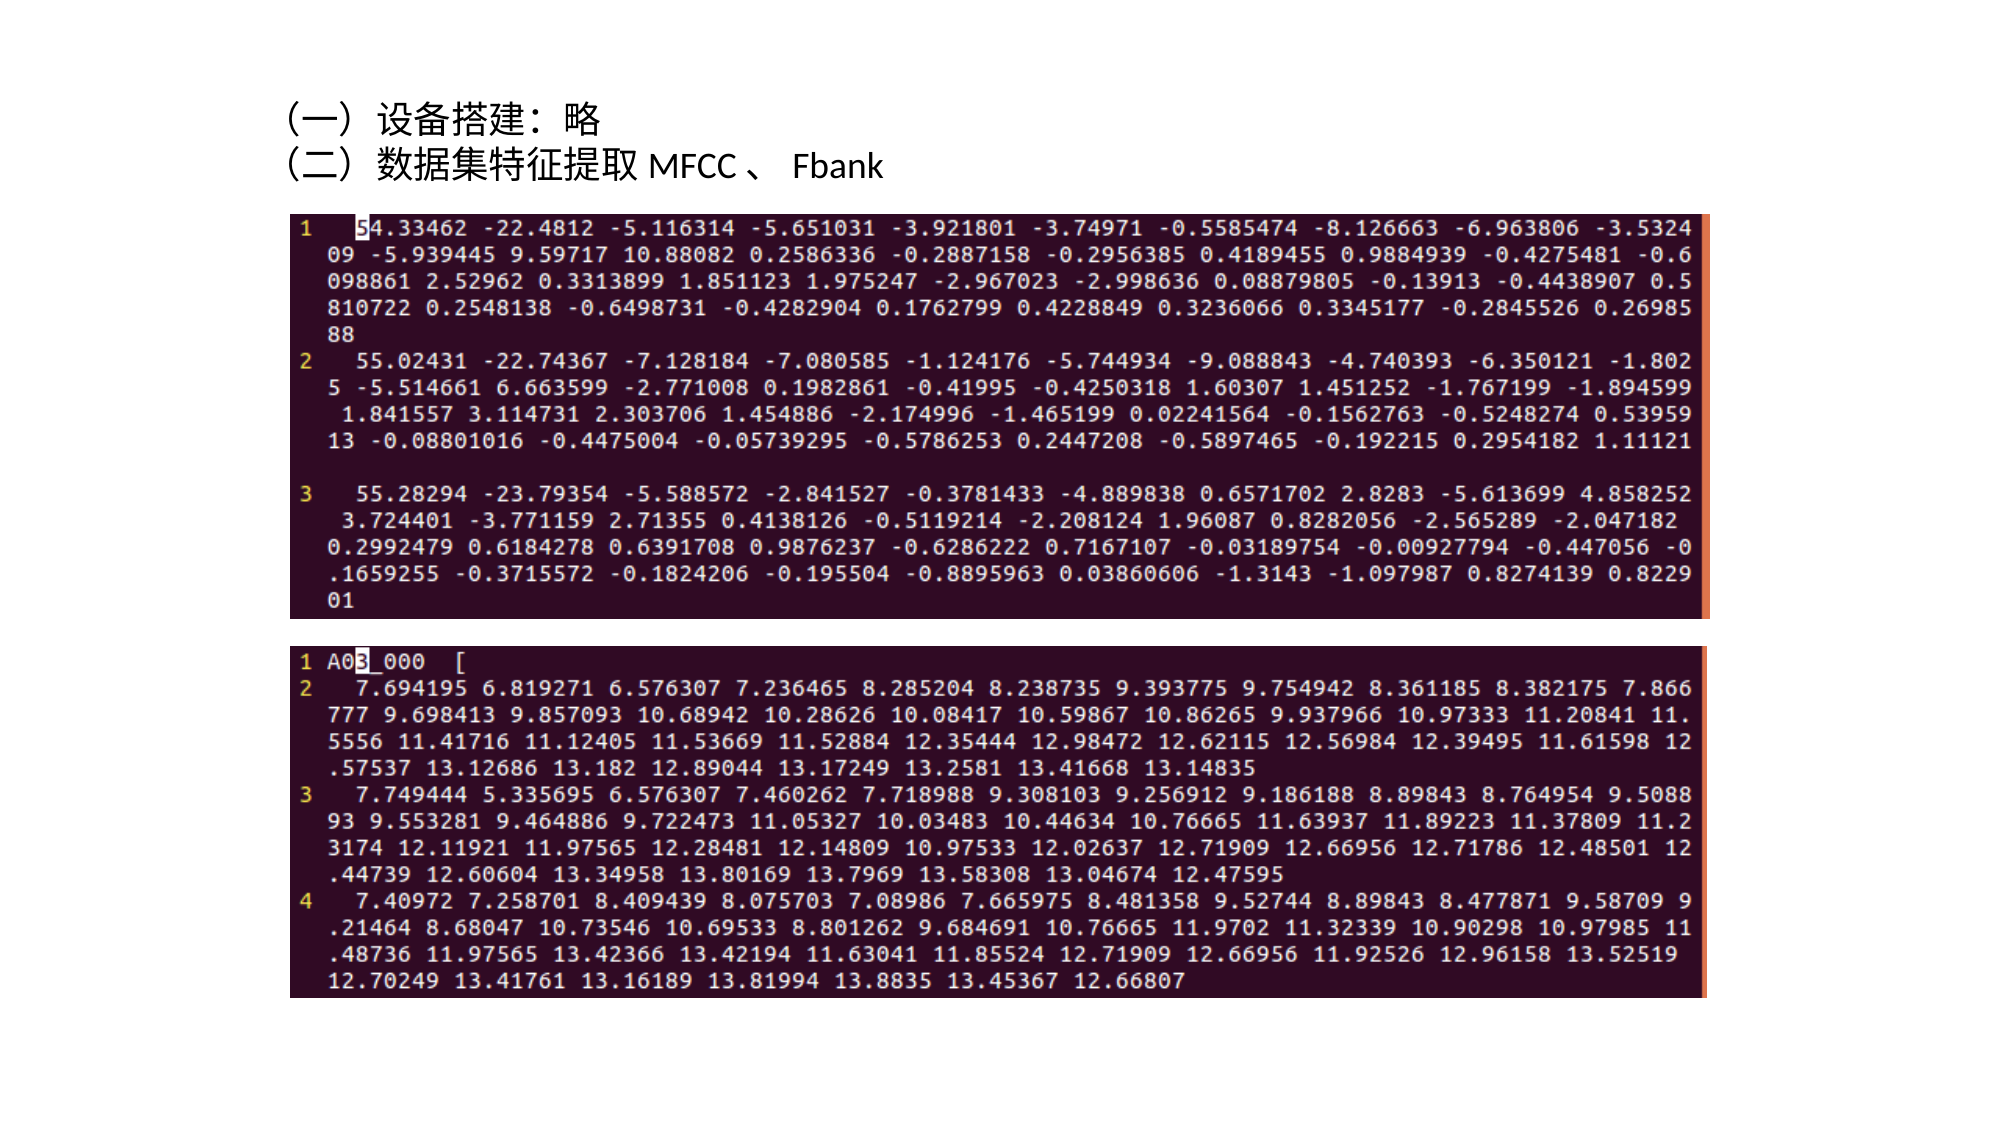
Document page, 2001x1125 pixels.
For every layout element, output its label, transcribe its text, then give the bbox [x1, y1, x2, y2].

picture [290, 214, 1710, 619]
text_box （一）设备搭建：略 （二）数据集特征提取MFCC、Fbank [249, 88, 1751, 239]
picture [290, 646, 1707, 998]
